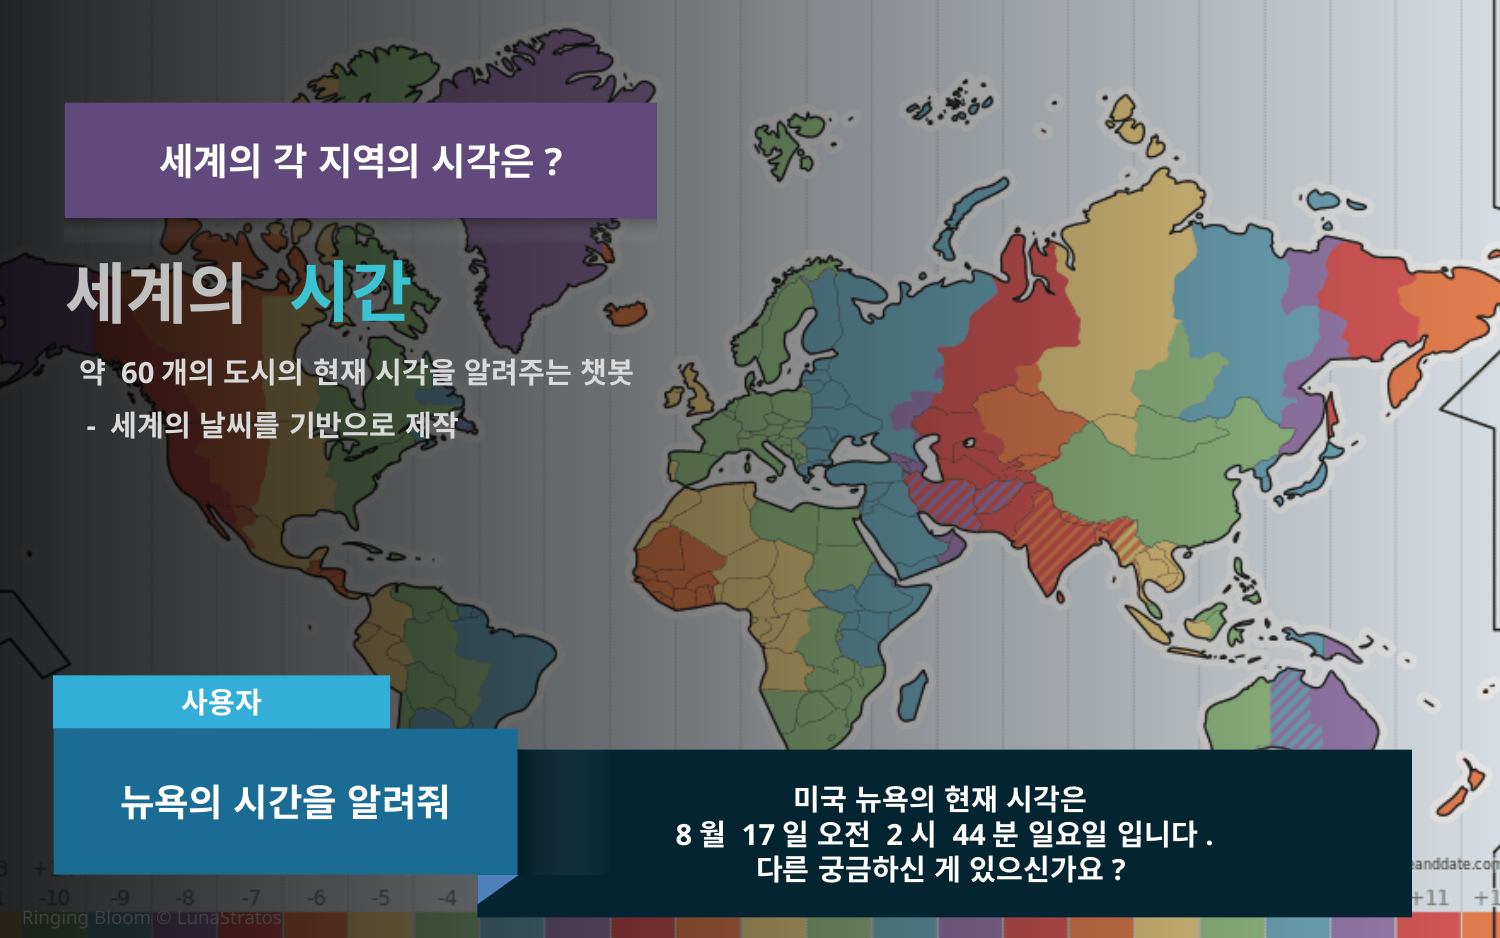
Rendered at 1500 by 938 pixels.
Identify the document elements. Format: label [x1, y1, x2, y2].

text_box [52, 675, 1413, 918]
picture [0, 0, 1500, 938]
